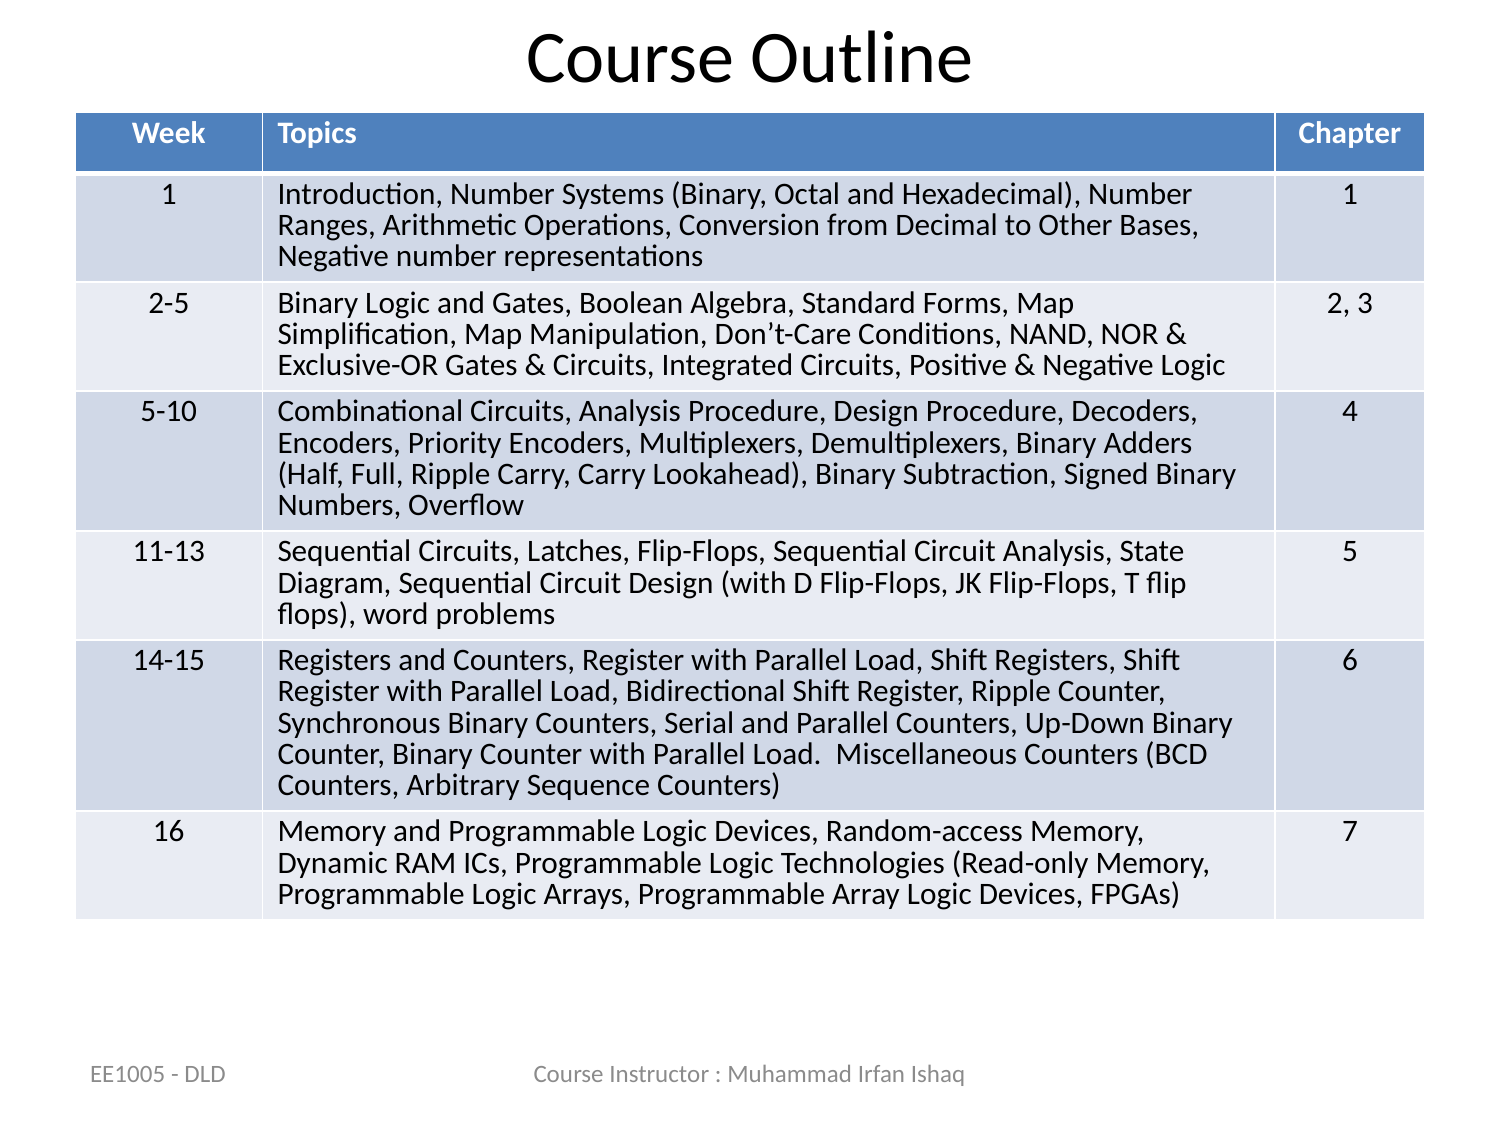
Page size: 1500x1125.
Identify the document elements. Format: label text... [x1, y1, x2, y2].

table_cell 2, 3 [1276, 283, 1424, 390]
table_cell 14-15 [76, 641, 262, 810]
table_cell Binary Logic and Gates, Boolean Algebra, Standard Forms, Map Simplification, Map Manipulation, Don’t-Care Conditions, NAND, NOR & Exclusive-OR Gates & Circuits, Integrated Circuits, Positive & Negative Logic [263, 283, 1274, 390]
table_header Week [76, 113, 262, 171]
slide_number EE1005 - DLD [75, 1042, 425, 1103]
title Course Outline [75, 0, 1425, 105]
table_cell 1 [1276, 176, 1424, 281]
table_cell 1 [76, 176, 262, 281]
table_cell 5 [1276, 532, 1424, 639]
table_header Topics [263, 113, 1274, 171]
table_cell 7 [1276, 812, 1424, 919]
table_cell 2-5 [76, 283, 262, 390]
footer Course Instructor : Muhammad Irfan Ishaq [512, 1042, 988, 1103]
table_cell Memory and Programmable Logic Devices, Random-access Memory, Dynamic RAM ICs, Programmable Logic Technologies (Read-only Memory, Programmable Logic Arrays, Programmable Array Logic Devices, FPGAs) [263, 812, 1274, 919]
table_cell Registers and Counters, Register with Parallel Load, Shift Registers, Shift Register with Parallel Load, Bidirectional Shift Register, Ripple Counter, Synchronous Binary Counters, Serial and Parallel Counters, Up-Down Binary Counter, Binary Counter with Parallel Load. Miscellaneous Counters (BCD Counters, Arbitrary Sequence Counters) [263, 641, 1274, 810]
table_cell 6 [1276, 641, 1424, 810]
table_cell 4 [1276, 392, 1424, 530]
table_cell 5-10 [76, 392, 262, 530]
table_header Chapter [1276, 113, 1424, 171]
table_cell Combinational Circuits, Analysis Procedure, Design Procedure, Decoders, Encoders, Priority Encoders, Multiplexers, Demultiplexers, Binary Adders (Half, Full, Ripple Carry, Carry Lookahead), Binary Subtraction, Signed Binary Numbers, Overflow [263, 392, 1274, 530]
table_cell 16 [76, 812, 262, 919]
table_cell 11-13 [76, 532, 262, 639]
table_cell Sequential Circuits, Latches, Flip-Flops, Sequential Circuit Analysis, State Diagram, Sequential Circuit Design (with D Flip-Flops, JK Flip-Flops, T flip flops), word problems [263, 532, 1274, 639]
table_cell Introduction, Number Systems (Binary, Octal and Hexadecimal), Number Ranges, Arithmetic Operations, Conversion from Decimal to Other Bases, Negative number representations [263, 176, 1274, 281]
